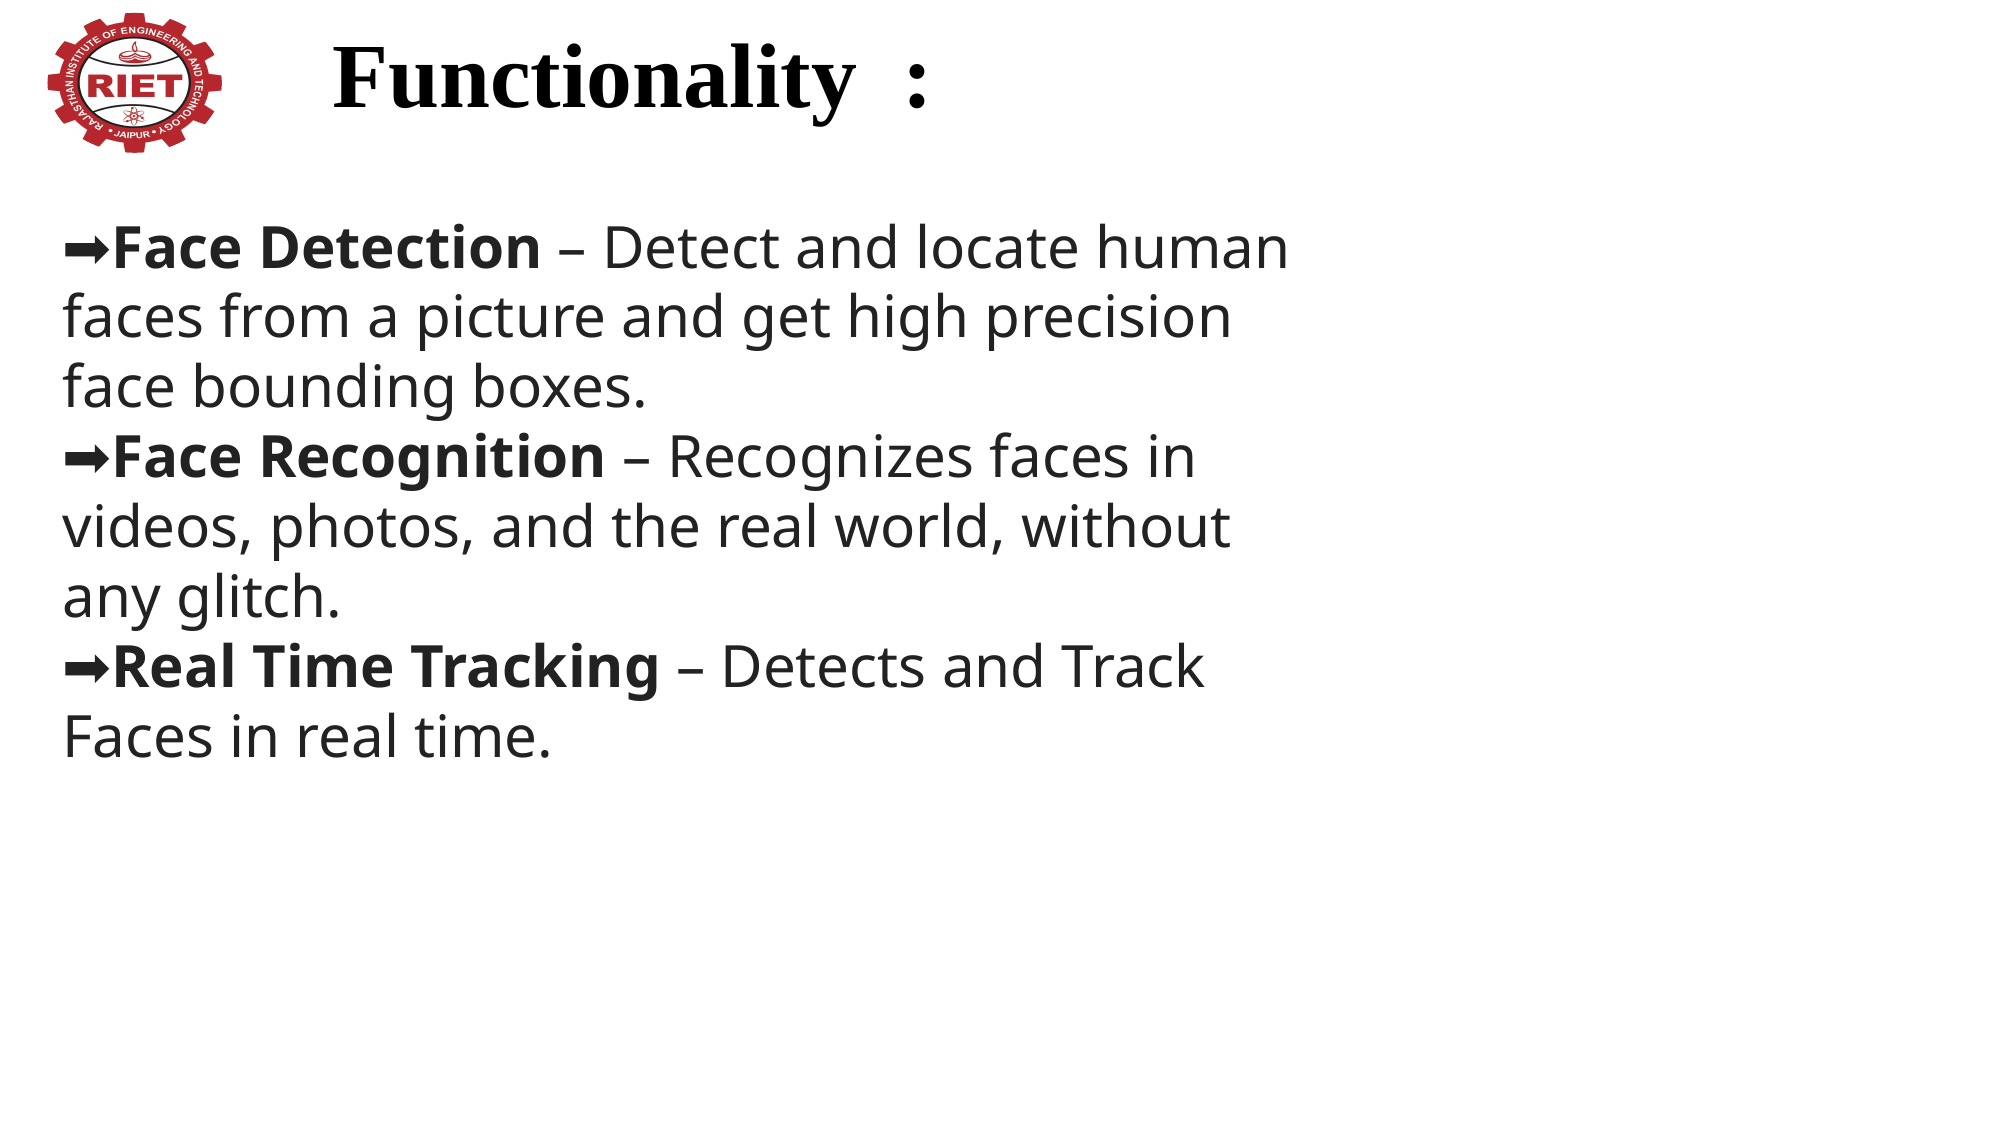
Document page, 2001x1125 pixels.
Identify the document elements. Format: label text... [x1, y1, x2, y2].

text_box Functionality : [167, 8, 1336, 148]
text_box [47, 12, 222, 153]
text_box ➡Face Detection – Detect and locate human faces from a picture and get high precision face bounding boxes. ➡Face Recognition – Recognizes faces in videos, photos, and the real world, without any glitch. ➡Real Time Tracking – Detects and Track Faces in real time. [47, 202, 1336, 938]
